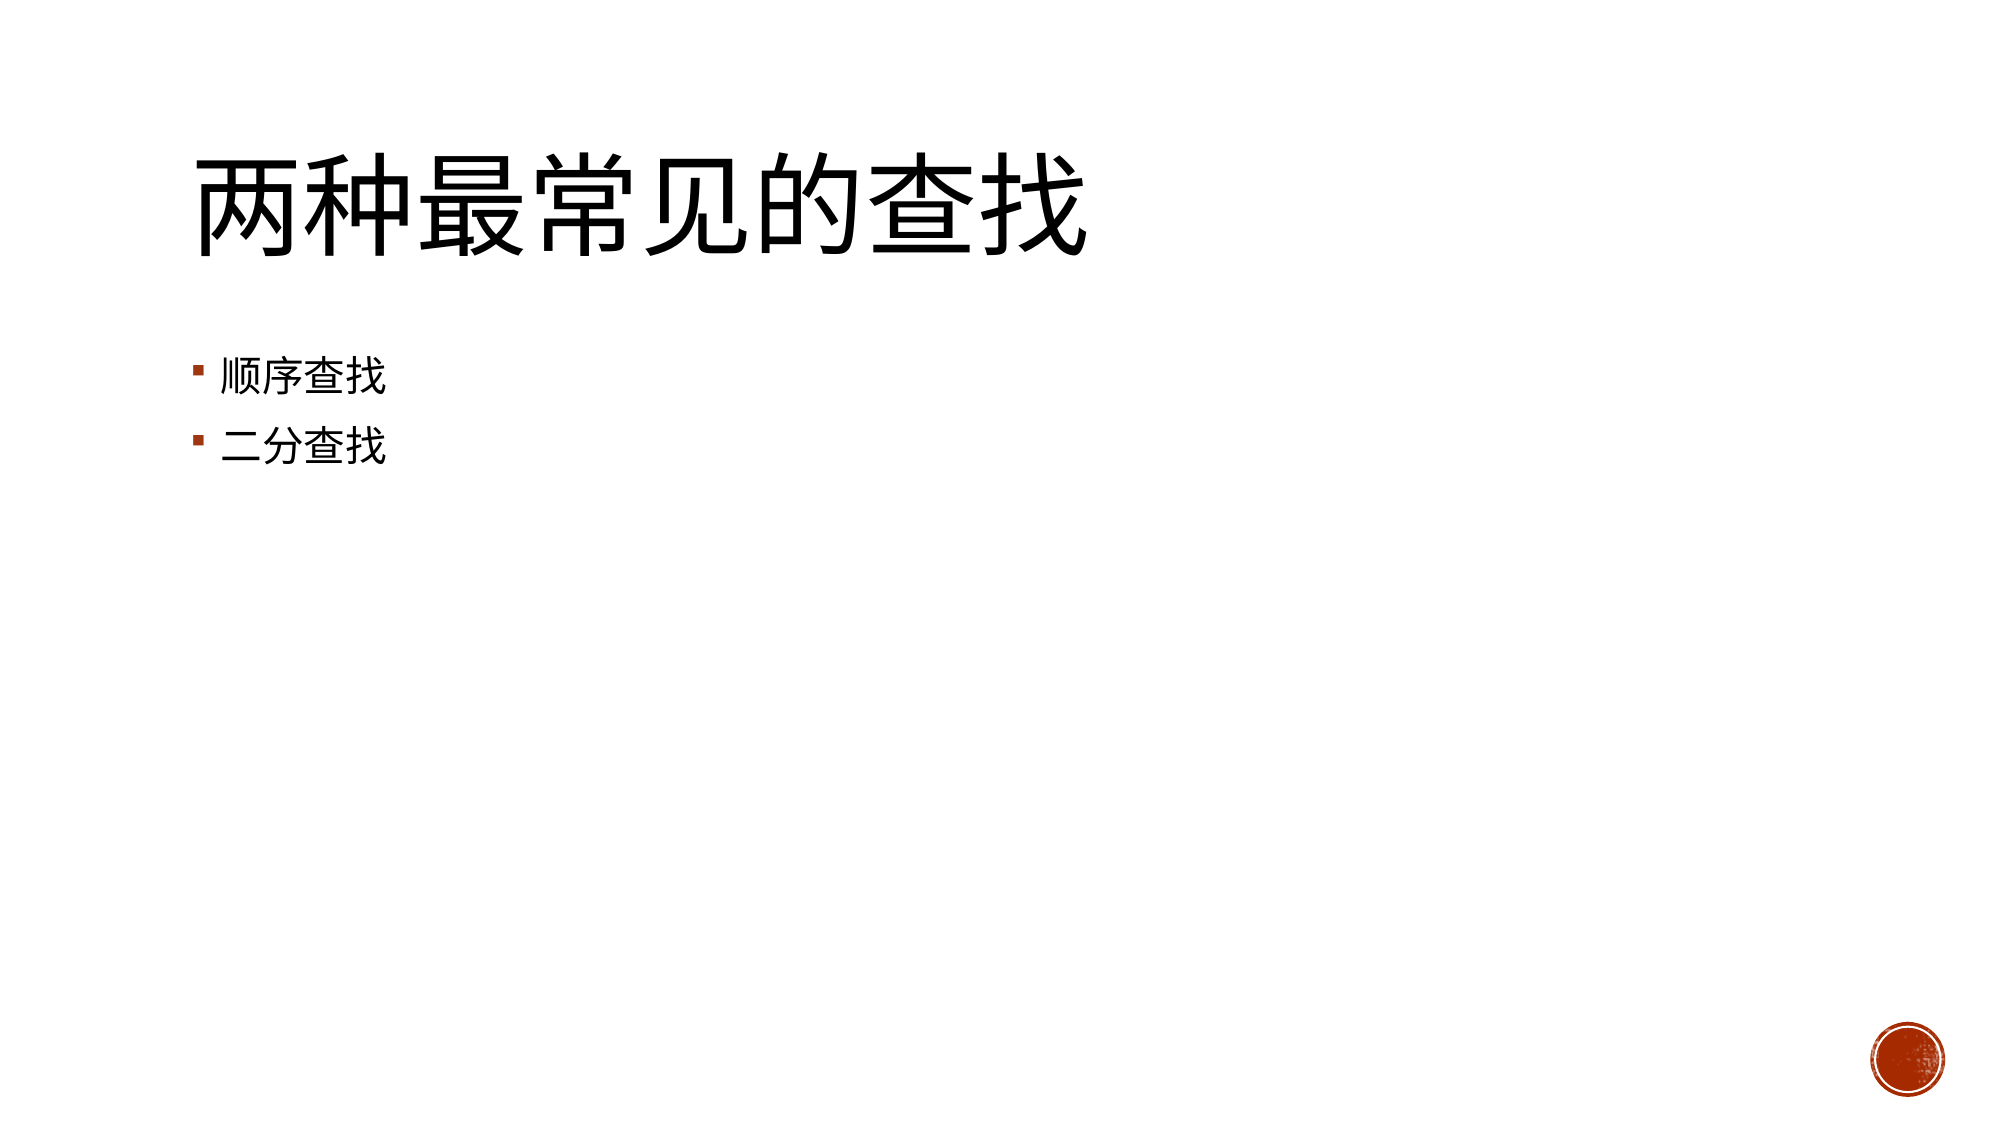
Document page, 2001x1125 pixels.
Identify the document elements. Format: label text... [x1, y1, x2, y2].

title 两种最常见的查找 [175, 79, 1826, 344]
list 顺序查找 二分查找 [175, 348, 1826, 1013]
